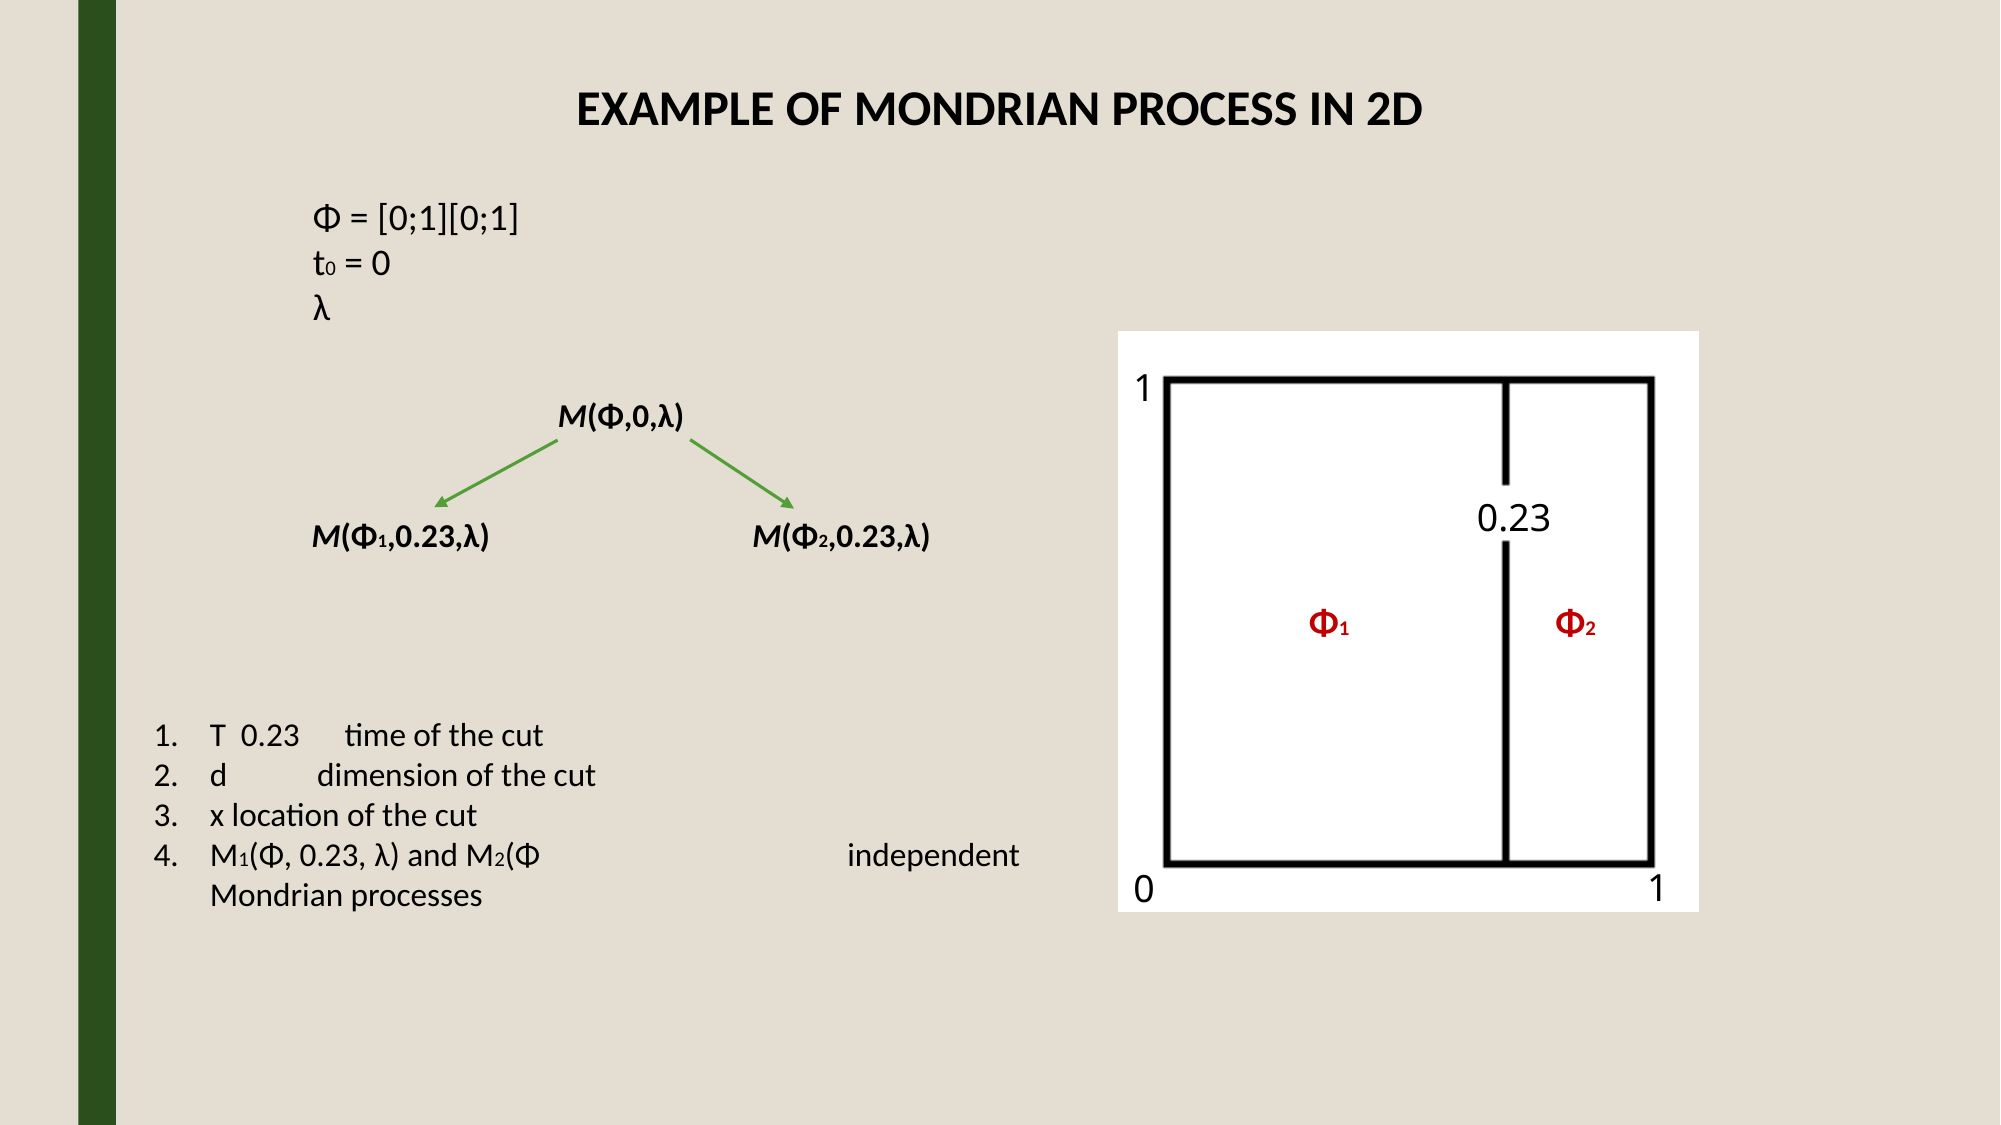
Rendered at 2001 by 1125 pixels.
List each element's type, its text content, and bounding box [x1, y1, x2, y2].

text_box 0 [1118, 912, 1170, 918]
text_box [434, 440, 558, 508]
text_box EXAMPLE OF MONDRIAN PROCESS IN 2D [561, 67, 1439, 143]
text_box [690, 439, 794, 509]
picture [1117, 331, 1699, 912]
text_box 1 [1632, 912, 1684, 916]
